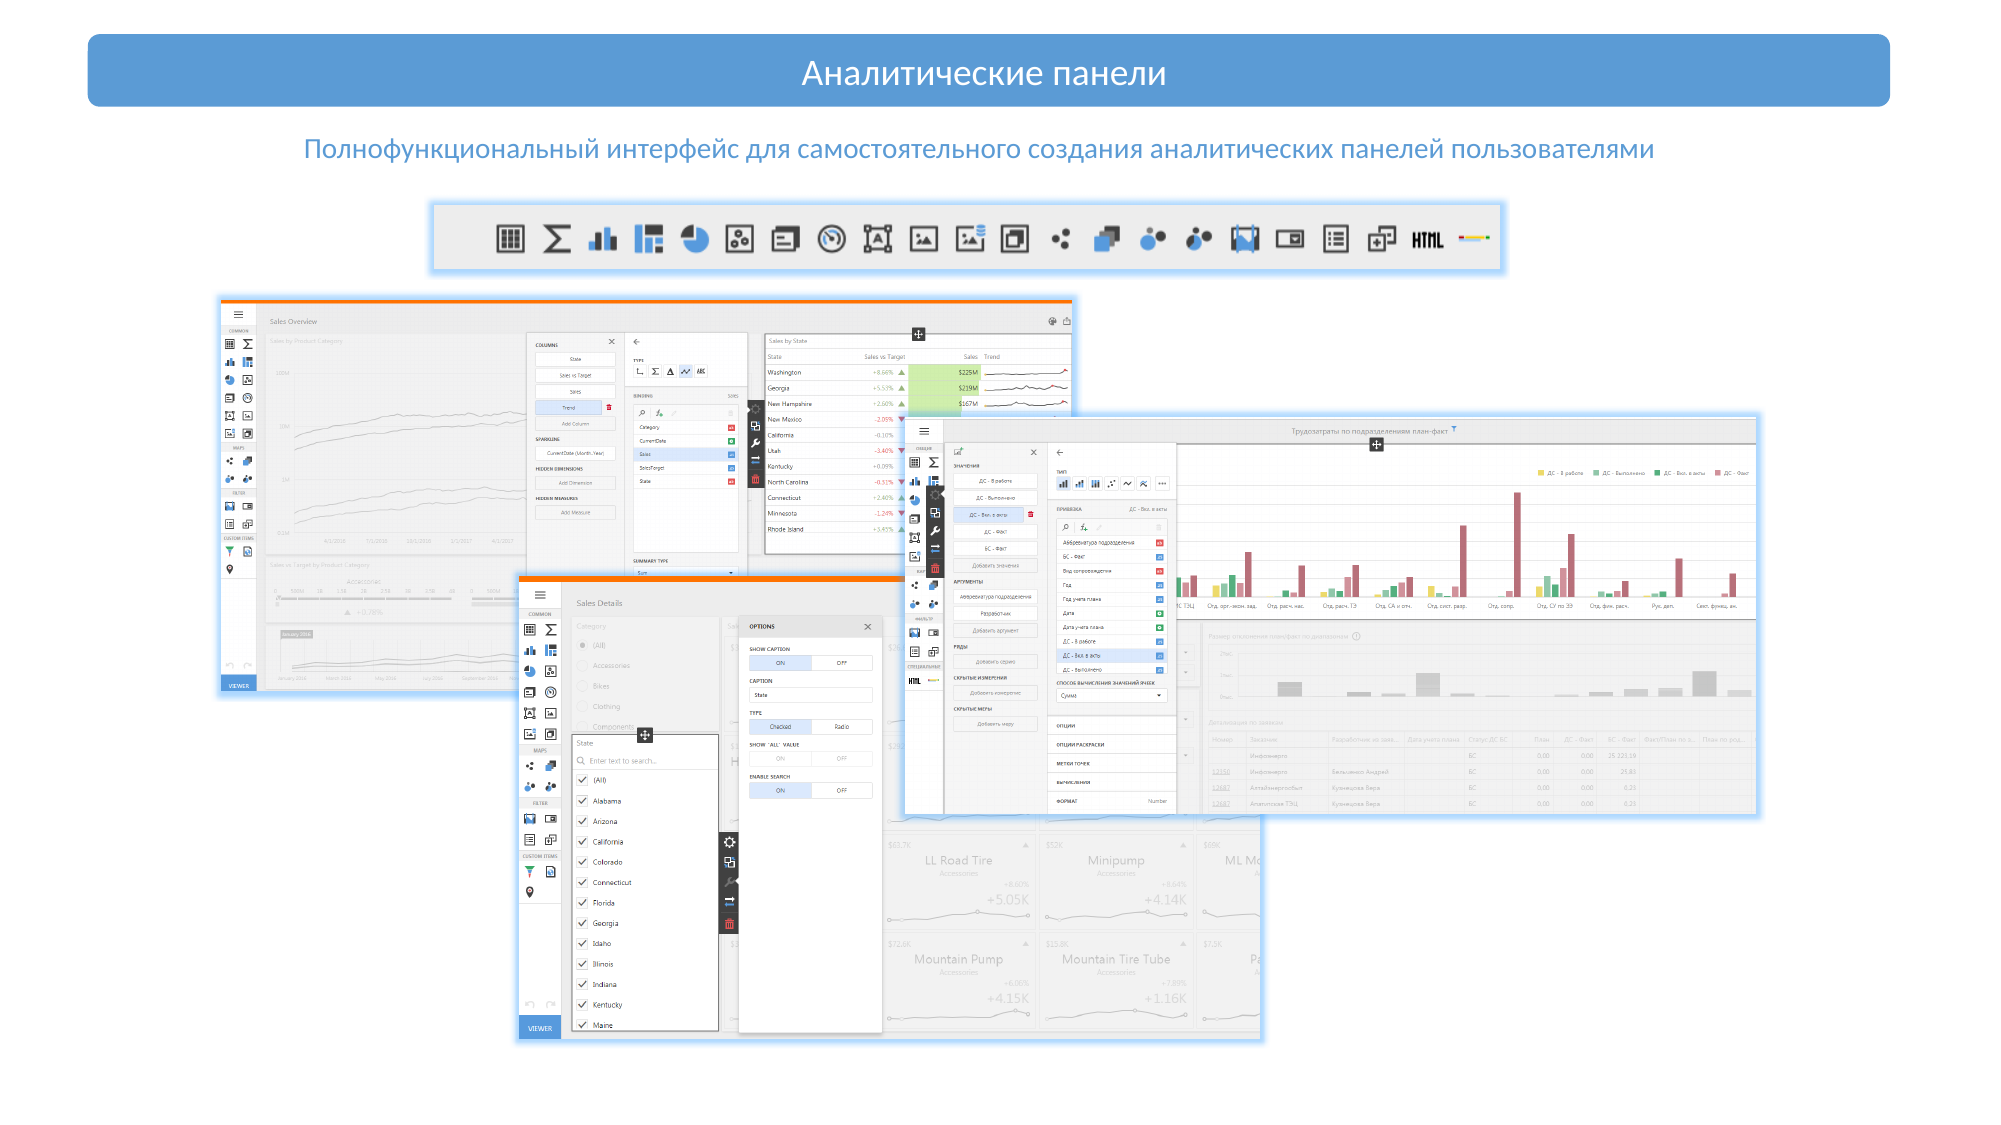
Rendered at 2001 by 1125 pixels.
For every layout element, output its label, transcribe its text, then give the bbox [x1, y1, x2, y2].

picture [434, 205, 1500, 269]
text_box Аналитические панели [86, 33, 1892, 108]
text_box Полнофункциональный интерфейс для самостоятельного создания аналитических панелей пользователями [118, 121, 1841, 172]
picture [221, 300, 1756, 1039]
